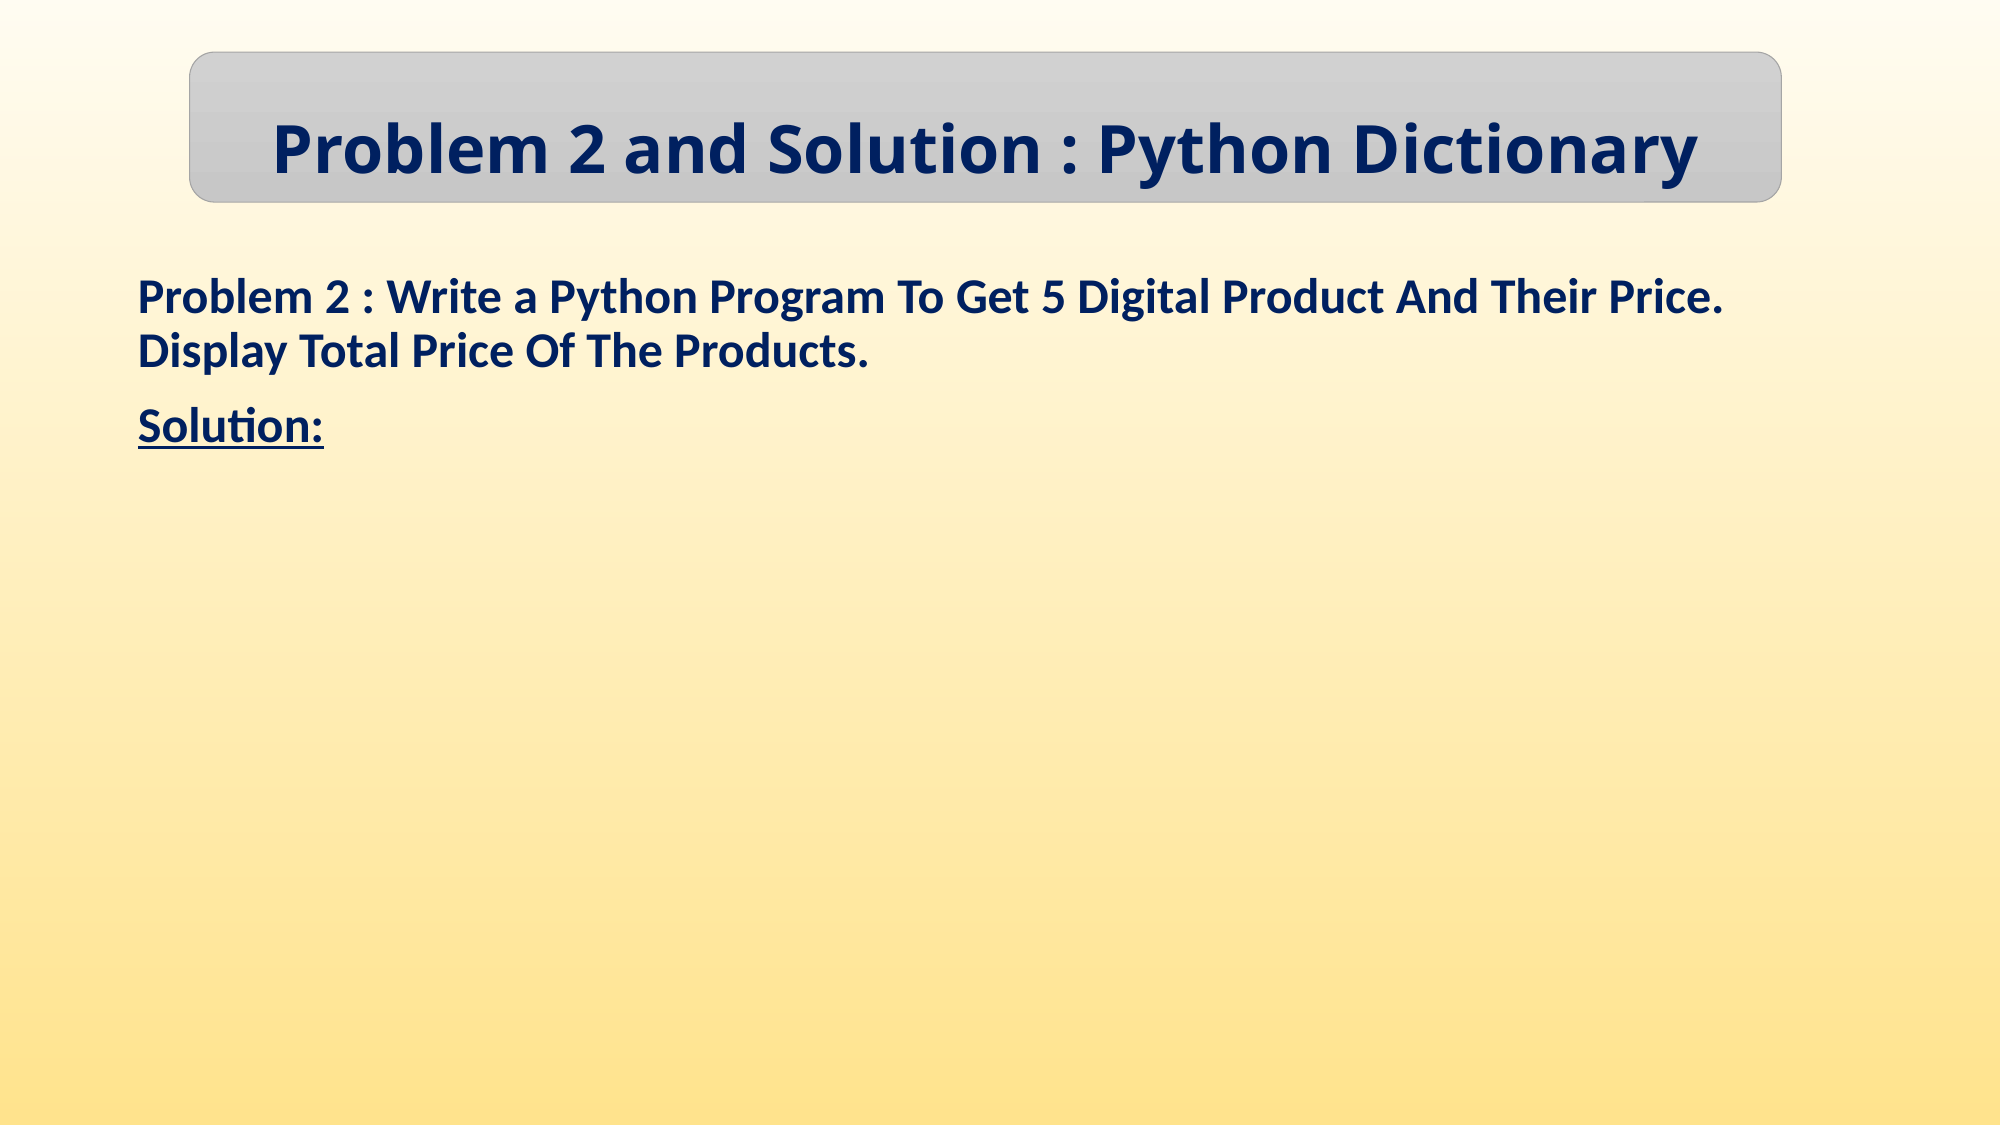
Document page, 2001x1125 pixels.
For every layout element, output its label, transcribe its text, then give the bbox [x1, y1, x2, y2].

list Problem 2 : Write a Python Program To Get 5 Digital Product And Their Price. Display Total Price Of The Products. Solution: [122, 263, 1848, 1090]
text_box Problem 2 and Solution : Python Dictionary [189, 51, 1782, 203]
